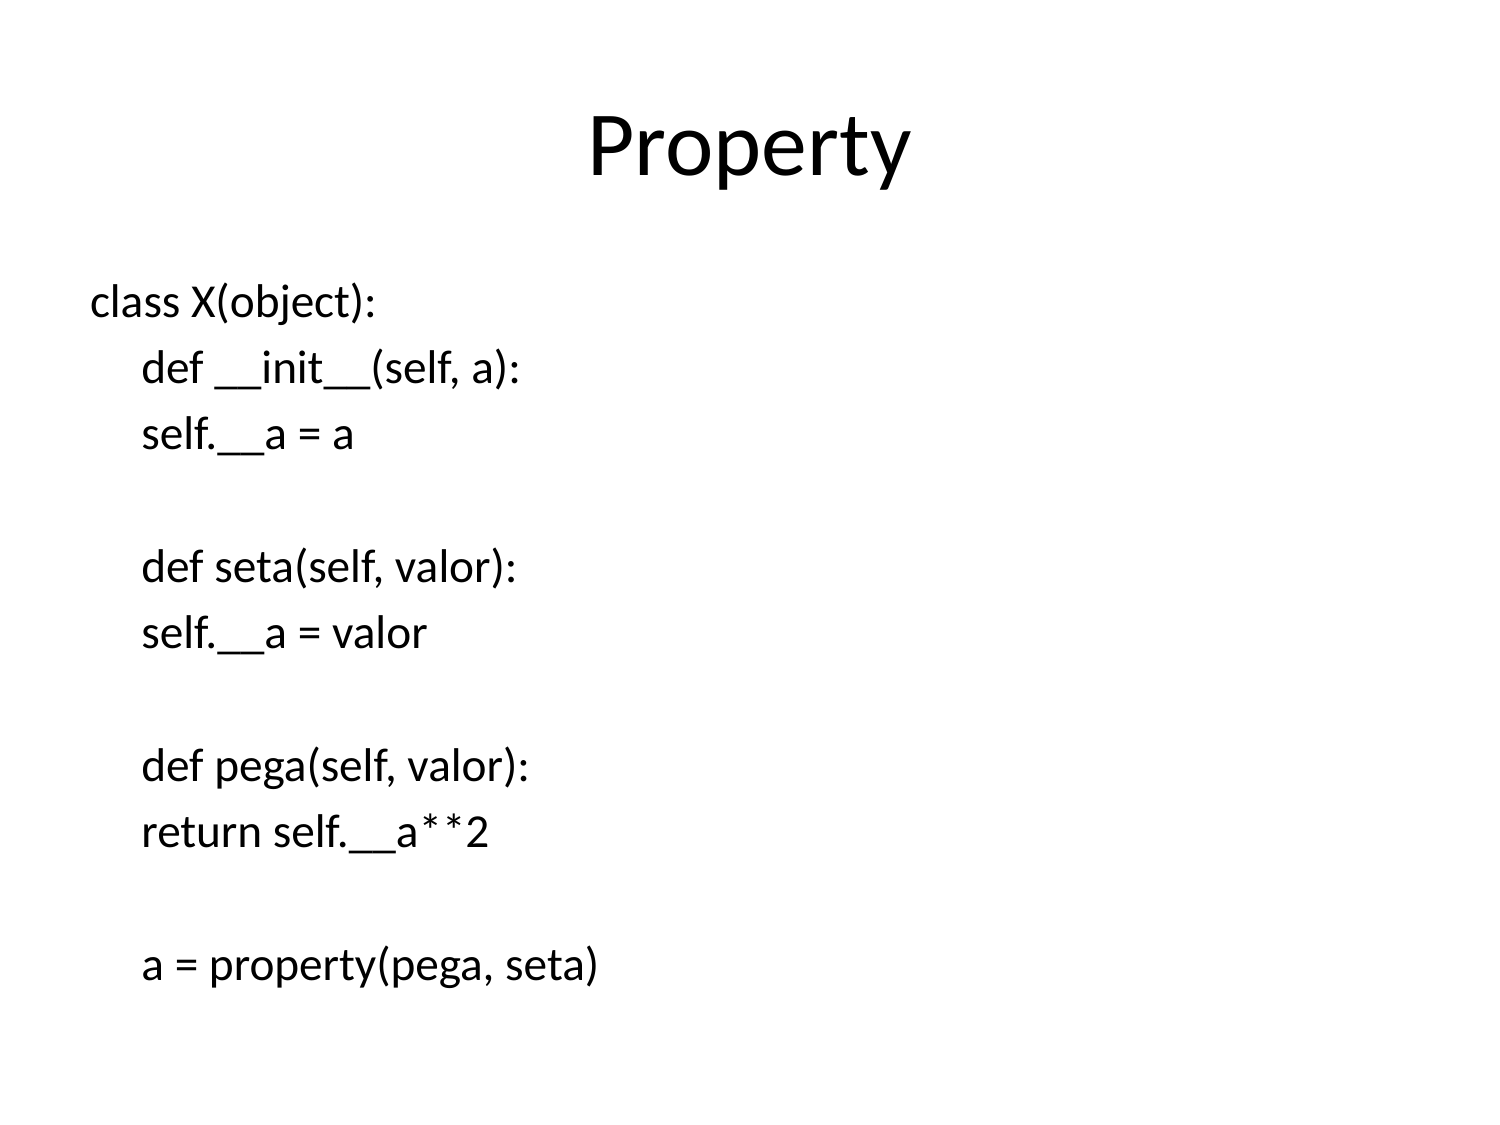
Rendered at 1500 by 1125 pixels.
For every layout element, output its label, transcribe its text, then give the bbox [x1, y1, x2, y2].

title Property [75, 45, 1425, 233]
list class X(object): def __init__(self, a): self.__a = a def seta(self, valor): self.__a = valor def pega(self, valor): return self.__a**2 a = property(pega, seta) [75, 262, 1425, 1005]
